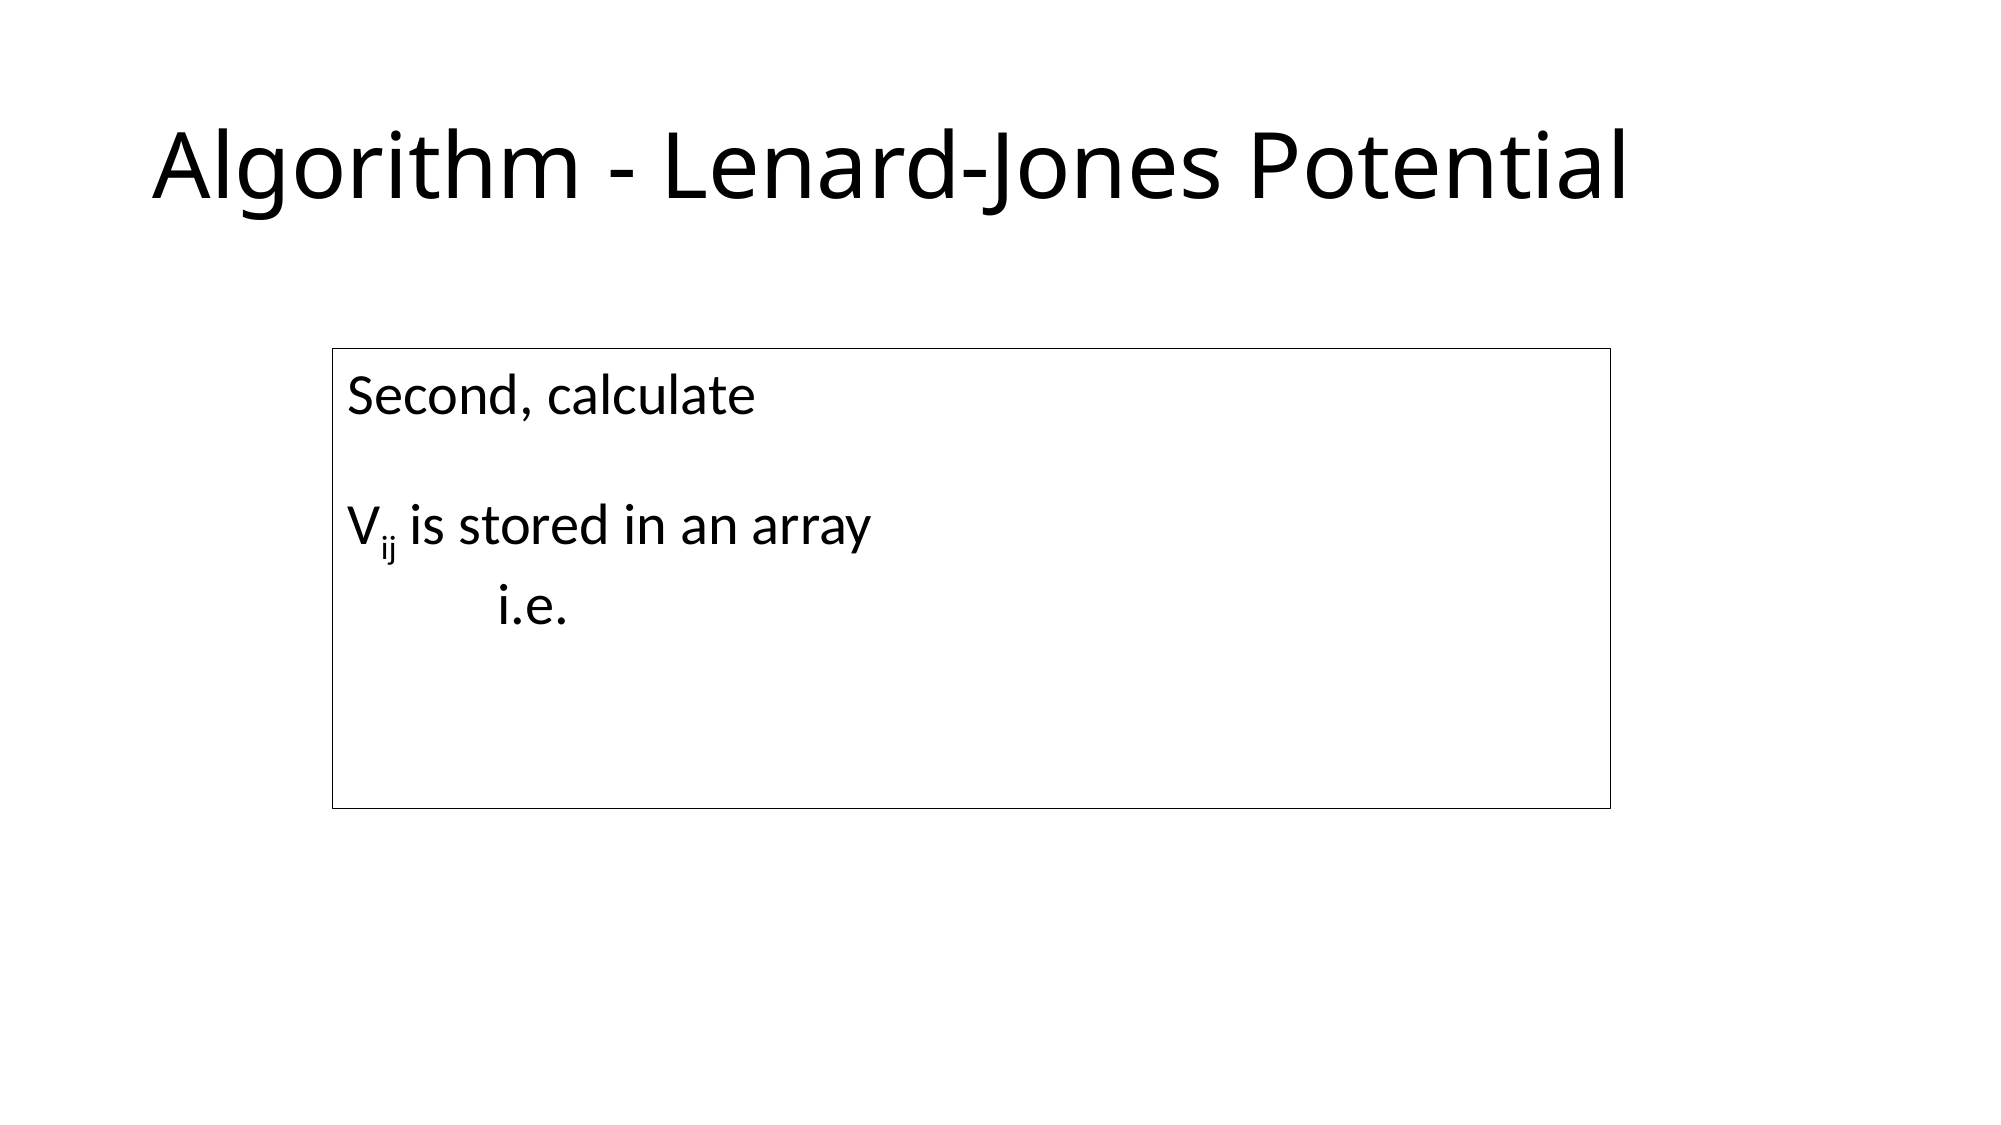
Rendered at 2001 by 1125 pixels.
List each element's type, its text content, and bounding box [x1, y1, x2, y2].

list [137, 299, 1863, 1014]
title Algorithm - Lenard-Jones Potential [137, 59, 1863, 278]
